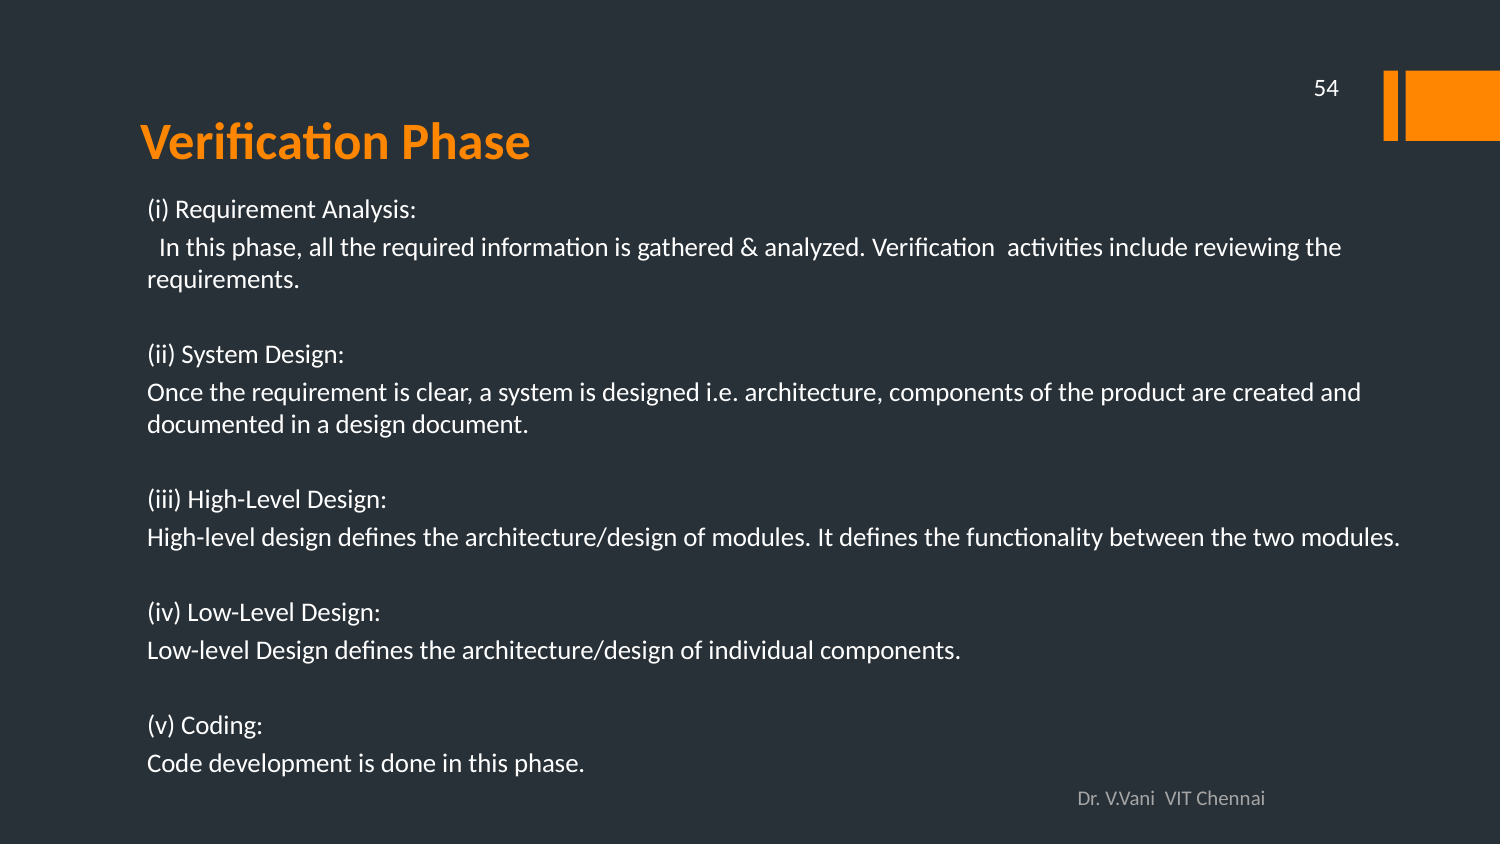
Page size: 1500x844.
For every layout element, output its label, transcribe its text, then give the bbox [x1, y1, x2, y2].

title Verification Phase [125, 99, 1325, 184]
footer Dr. V.Vani VIT Chennai [1062, 784, 1431, 822]
slide_number 54 [1199, 67, 1355, 105]
list (i) Requirement Analysis: In this phase, all the required information is gathered & analyzed. Verification activities include reviewing the requirements. (ii) System Design: Once the requirement is clear, a system is designed i.e. architecture, components of the product are created and documented in a design document. (iii) High-Level Design: High-level design defines the architecture/design of modules. It defines the functionality between the two modules. (iv) Low-Level Design: Low-level Design defines the architecture/design of individual components. (v) Coding: Code development is done in this phase. [125, 184, 1475, 810]
